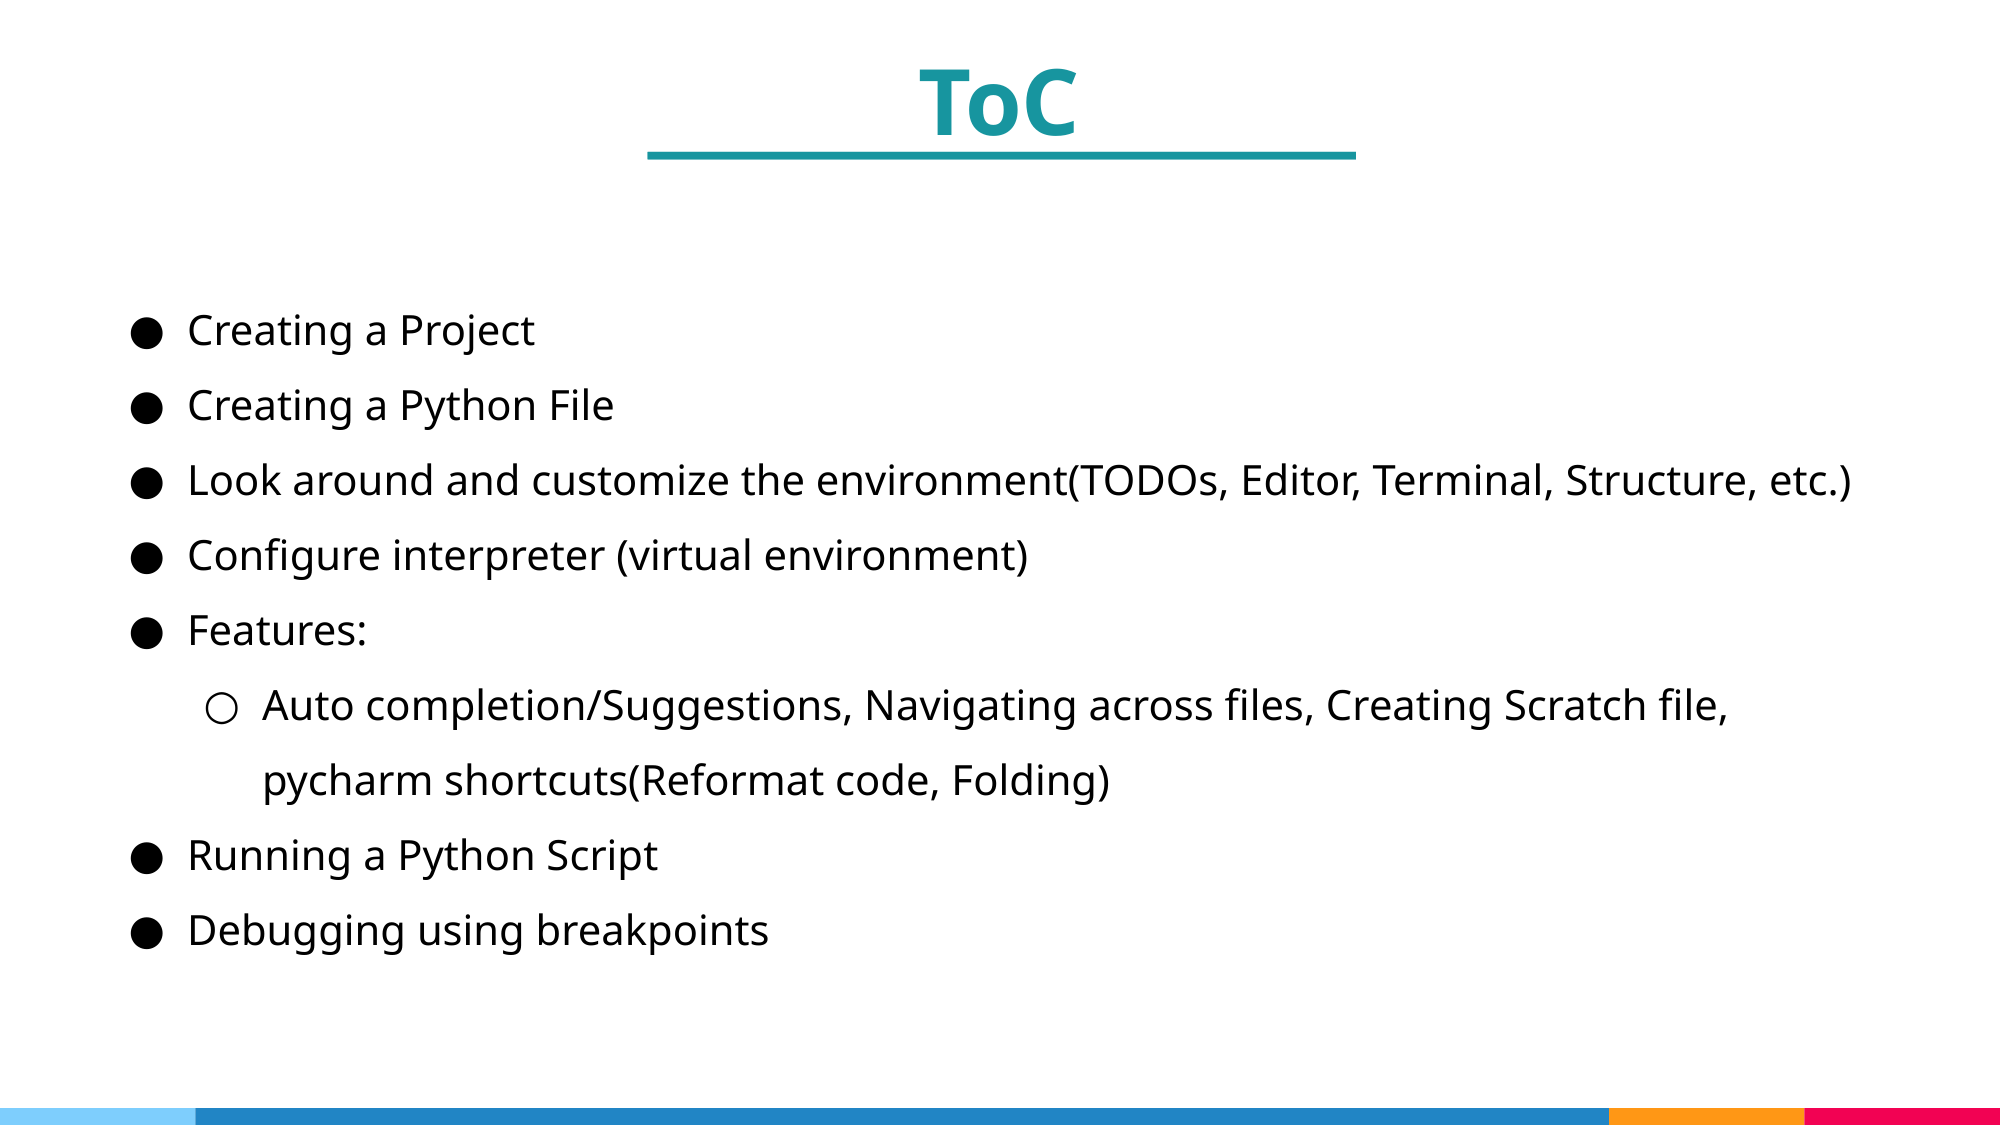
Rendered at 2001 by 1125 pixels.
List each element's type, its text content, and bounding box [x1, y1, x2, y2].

text_box Creating a Project Creating a Python File Look around and customize the environment(TODOs, Editor, Terminal, Structure, etc.) Configure interpreter (virtual environment) Features: Auto completion/Suggestions, Navigating across files, Creating Scratch file, pycharm shortcuts(Reformat code, Folding) Running a Python Script Debugging using breakpoints [97, 271, 1907, 565]
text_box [140, 39, 1859, 160]
